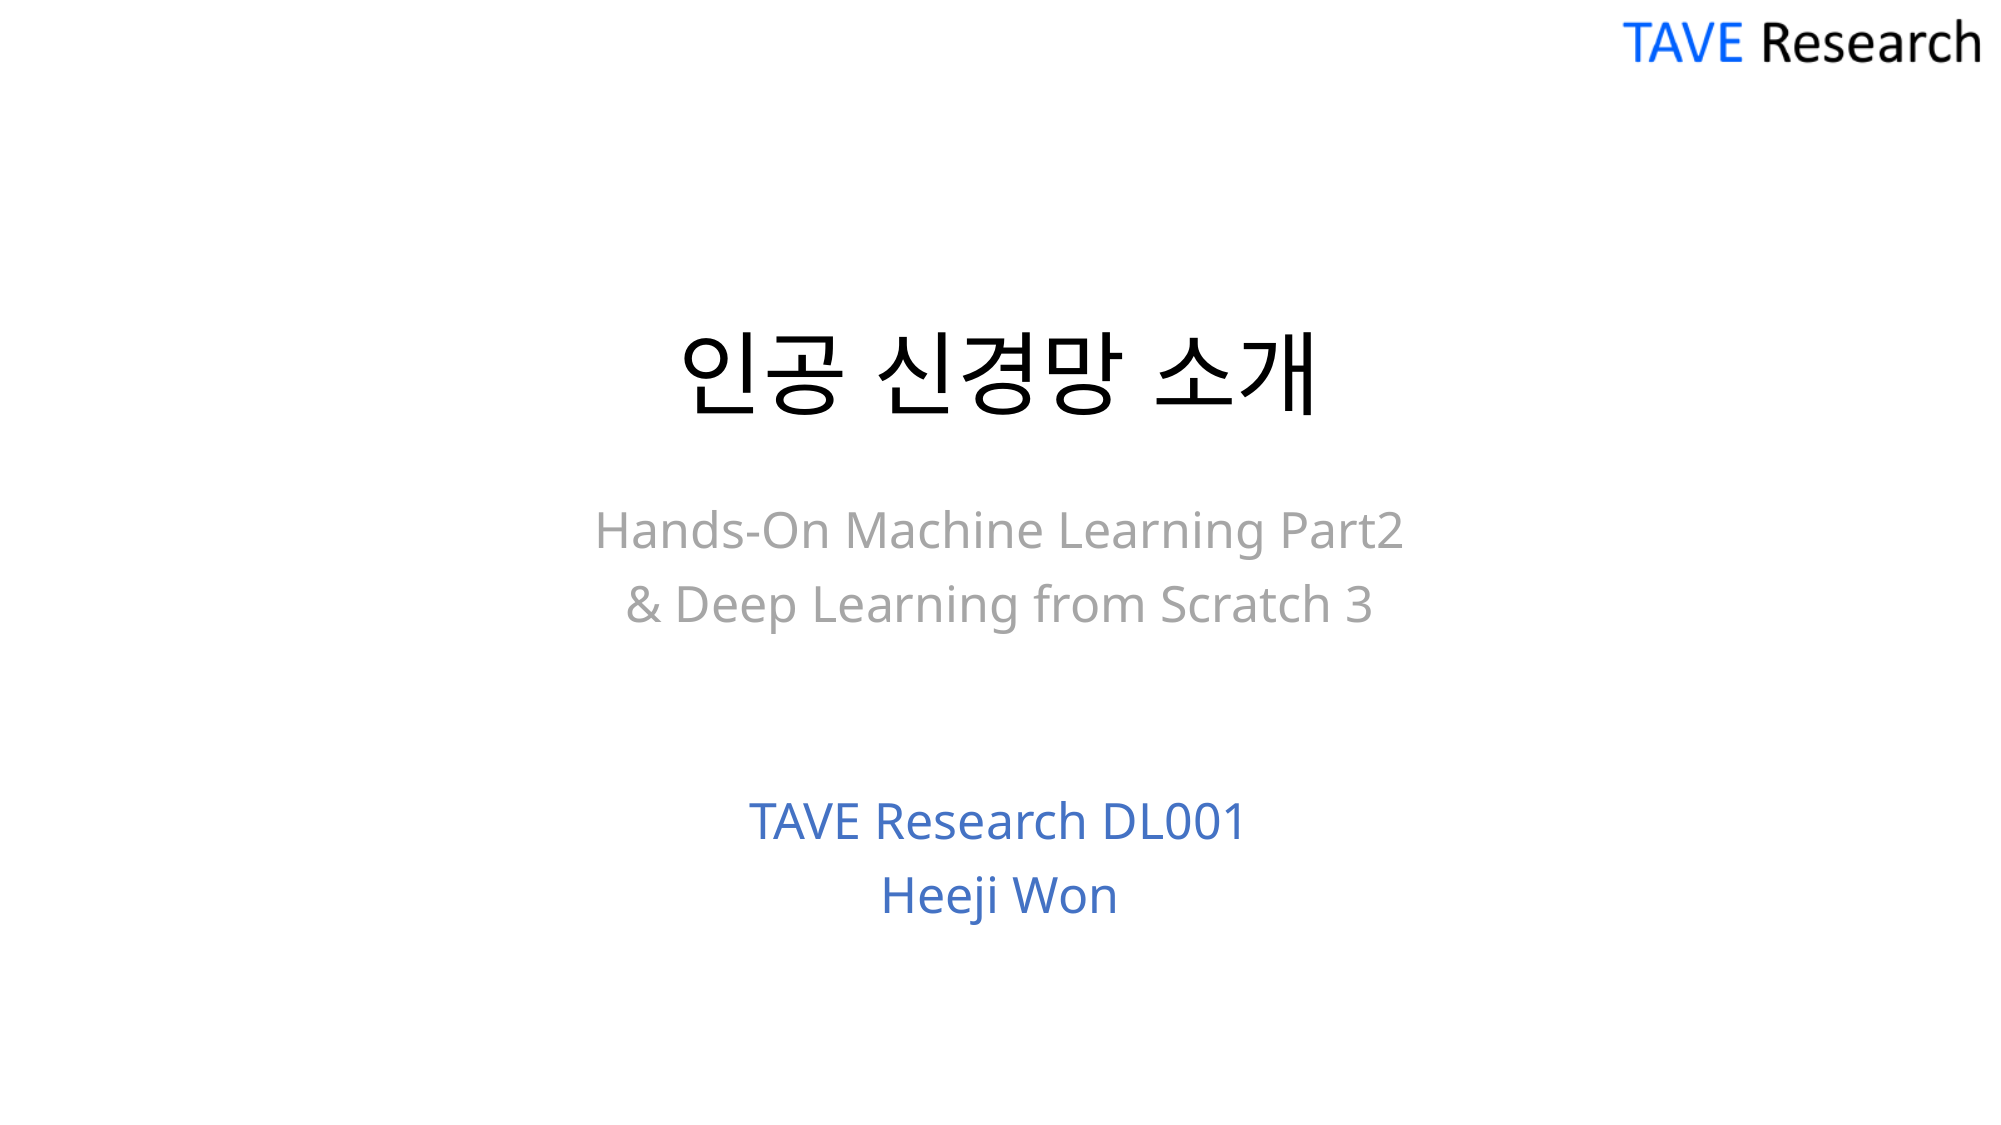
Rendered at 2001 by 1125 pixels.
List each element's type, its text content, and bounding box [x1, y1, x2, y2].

picture [1599, 4, 2000, 86]
subtitle Hands-On Machine Learning Part2 & Deep Learning from Scratch 3 [249, 497, 1750, 642]
text_box TAVE Research DL001 Heeji Won [249, 788, 1750, 960]
title 인공 신경망 소개 [200, 291, 1800, 436]
